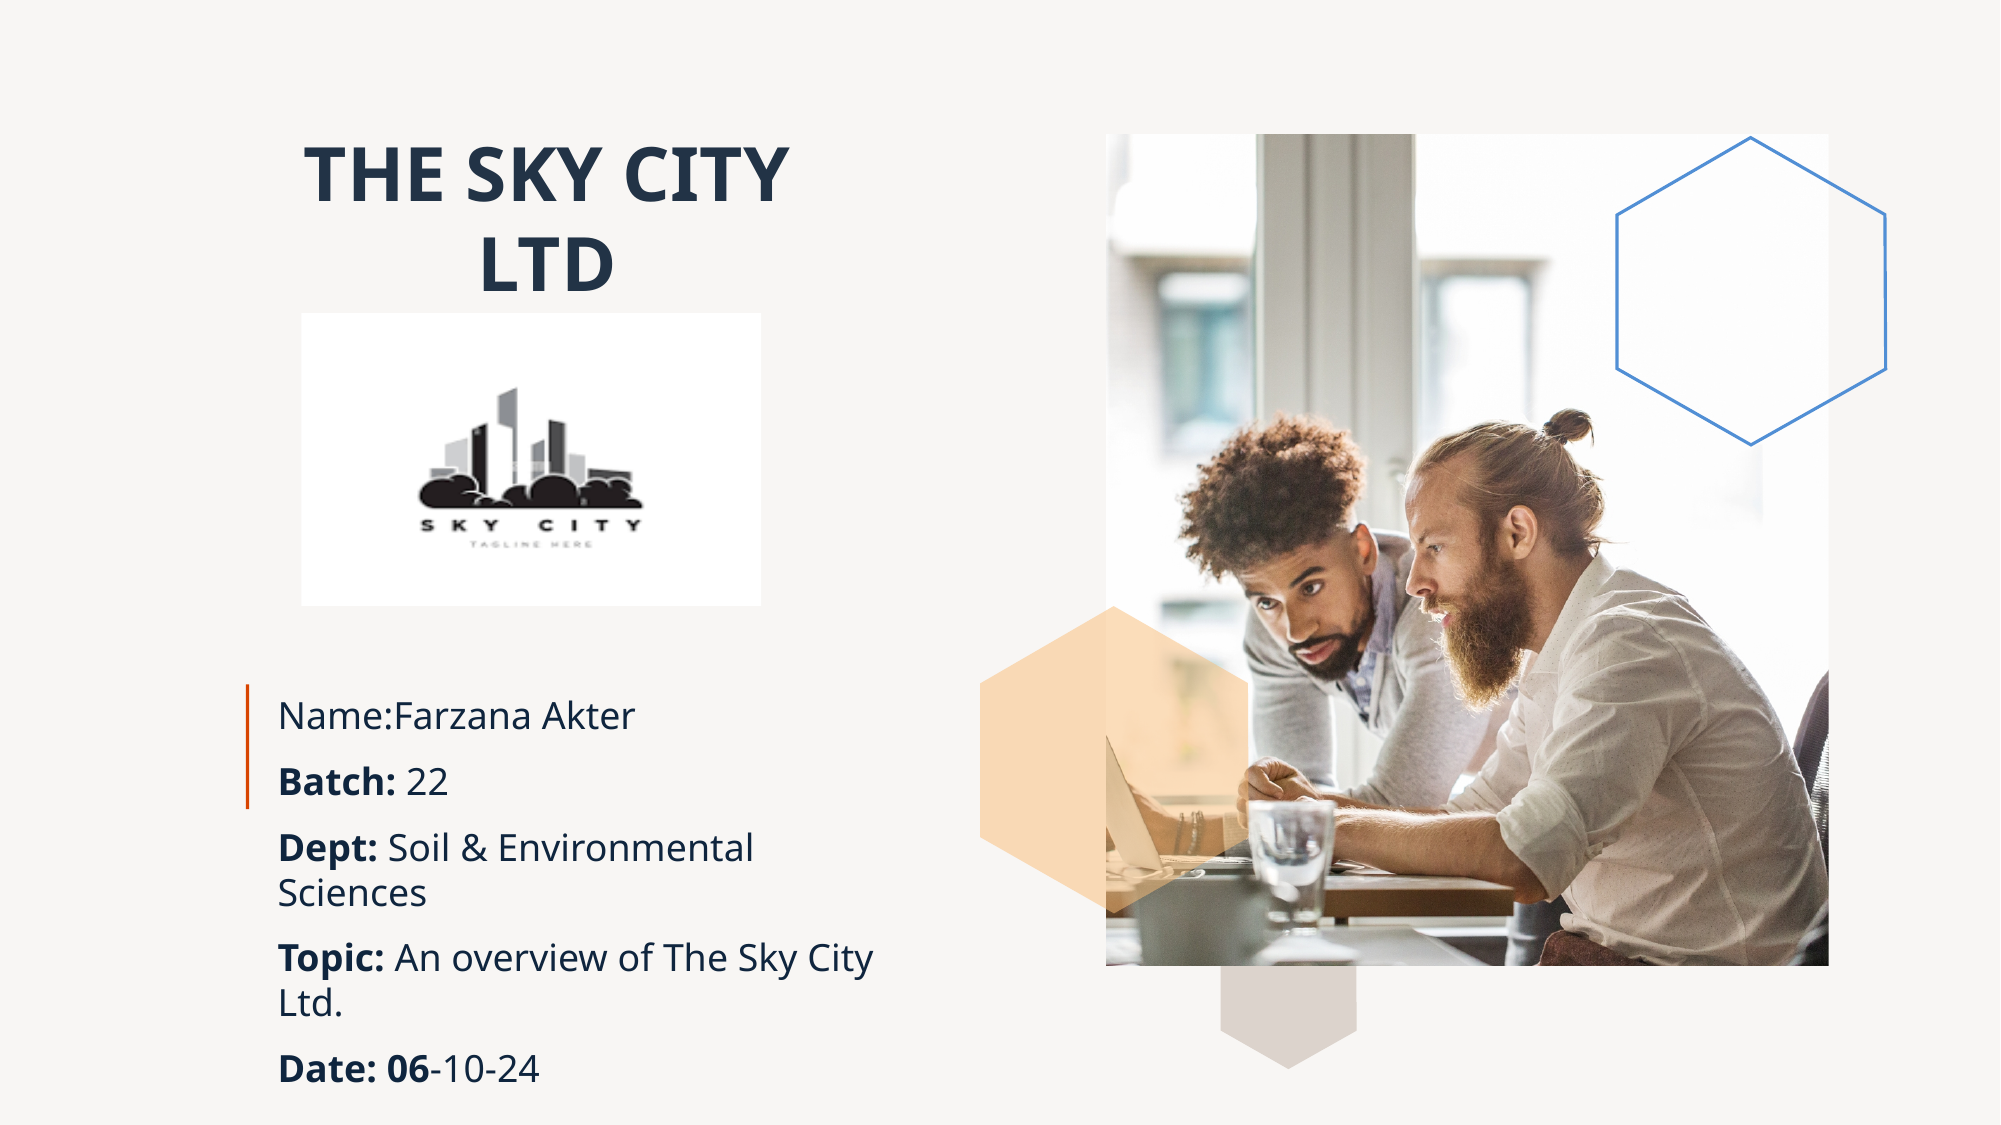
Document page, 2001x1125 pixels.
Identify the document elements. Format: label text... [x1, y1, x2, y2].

picture [300, 312, 762, 607]
text_box [980, 613, 1100, 906]
text_box [1834, 185, 1886, 399]
text_box THE SKY CITY LTD [243, 118, 851, 314]
picture [1105, 134, 1829, 966]
text_box Name:Farzana Akter Batch: 22 Dept: Soil & Environmental Sciences Topic: An overview of The Sky City Ltd. Date: 06-10-24 [262, 684, 923, 1034]
